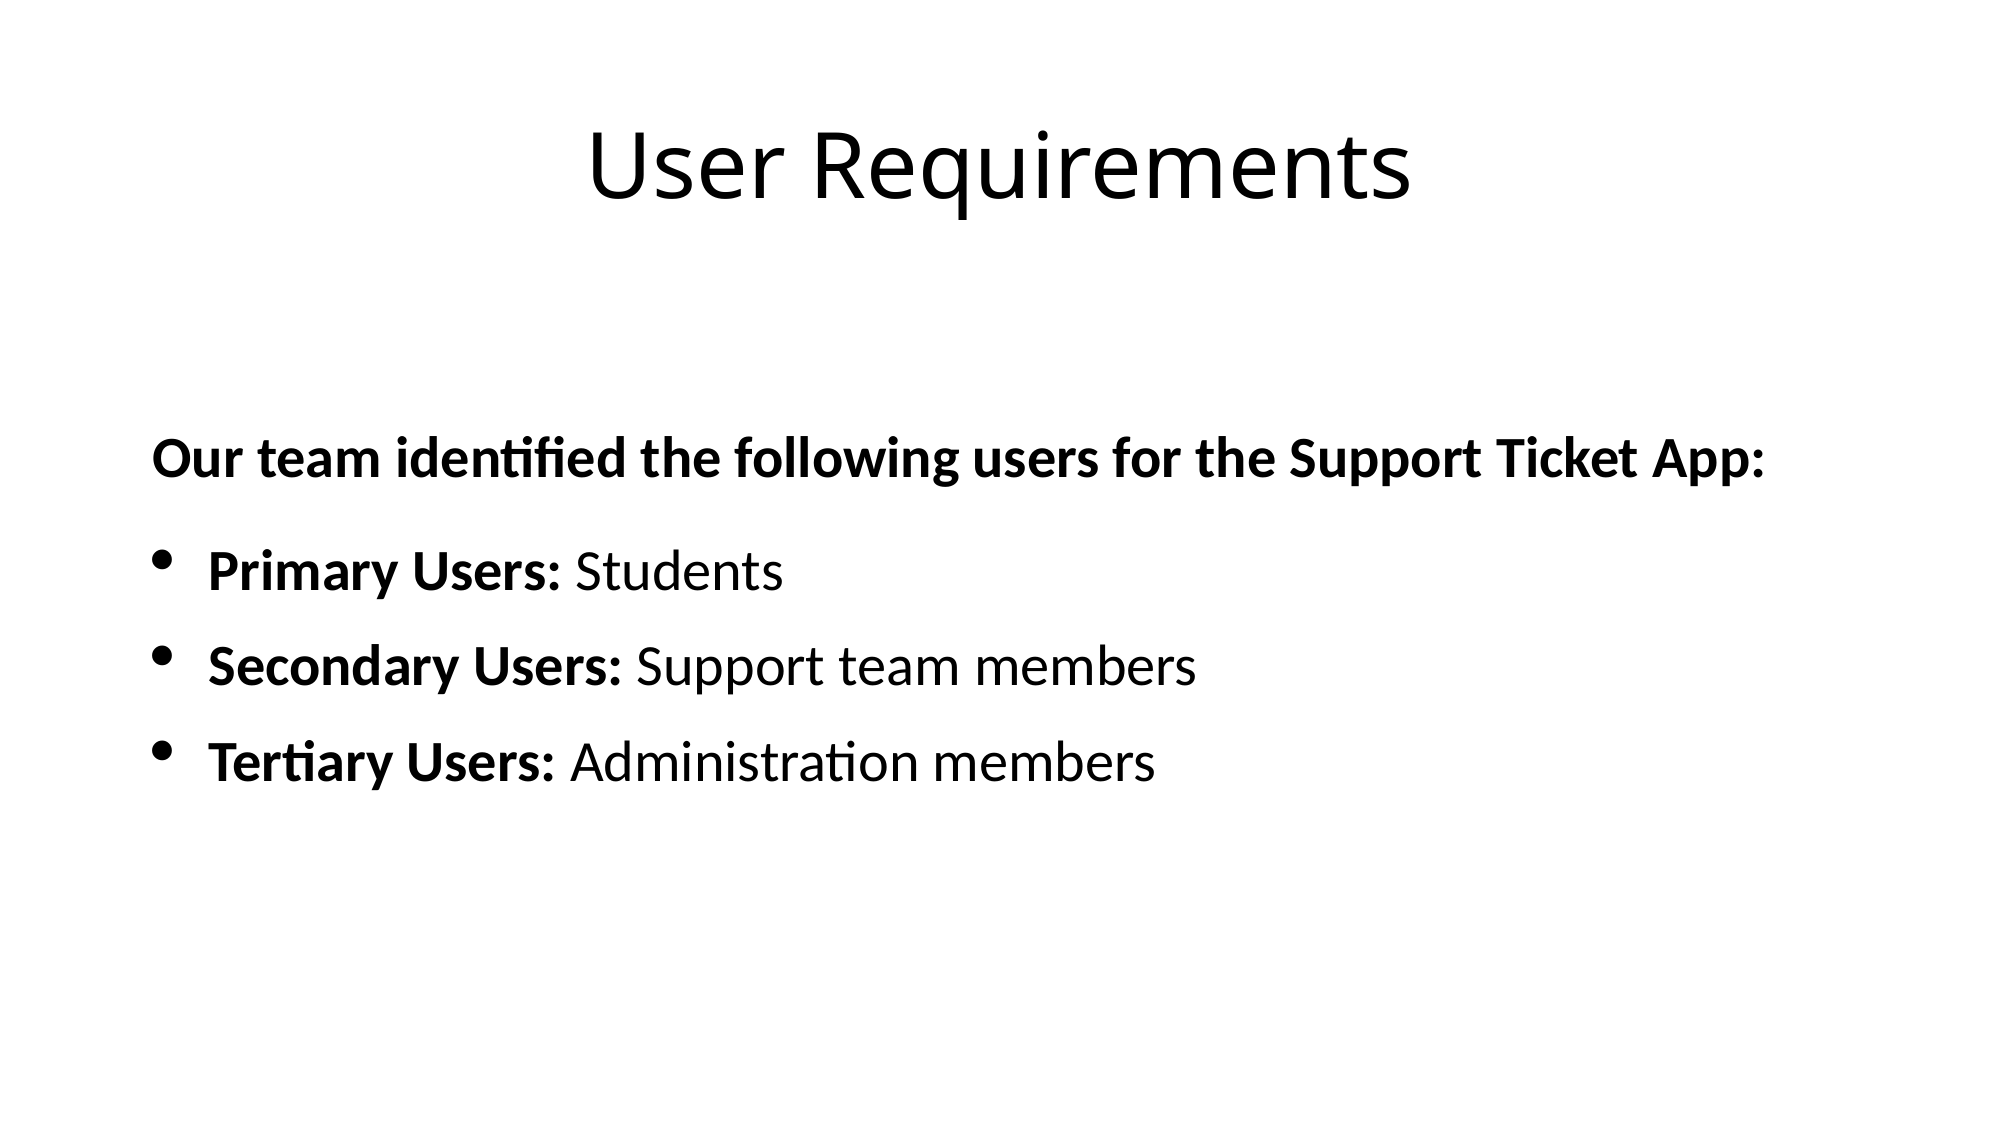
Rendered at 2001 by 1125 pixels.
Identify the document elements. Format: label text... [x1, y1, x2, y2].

list Our team identified the following users for the Support Ticket App: Primary Users: Students Secondary Users: Support team members Tertiary Users: Administration members [137, 299, 1863, 1014]
title User Requirements [137, 59, 1863, 278]
